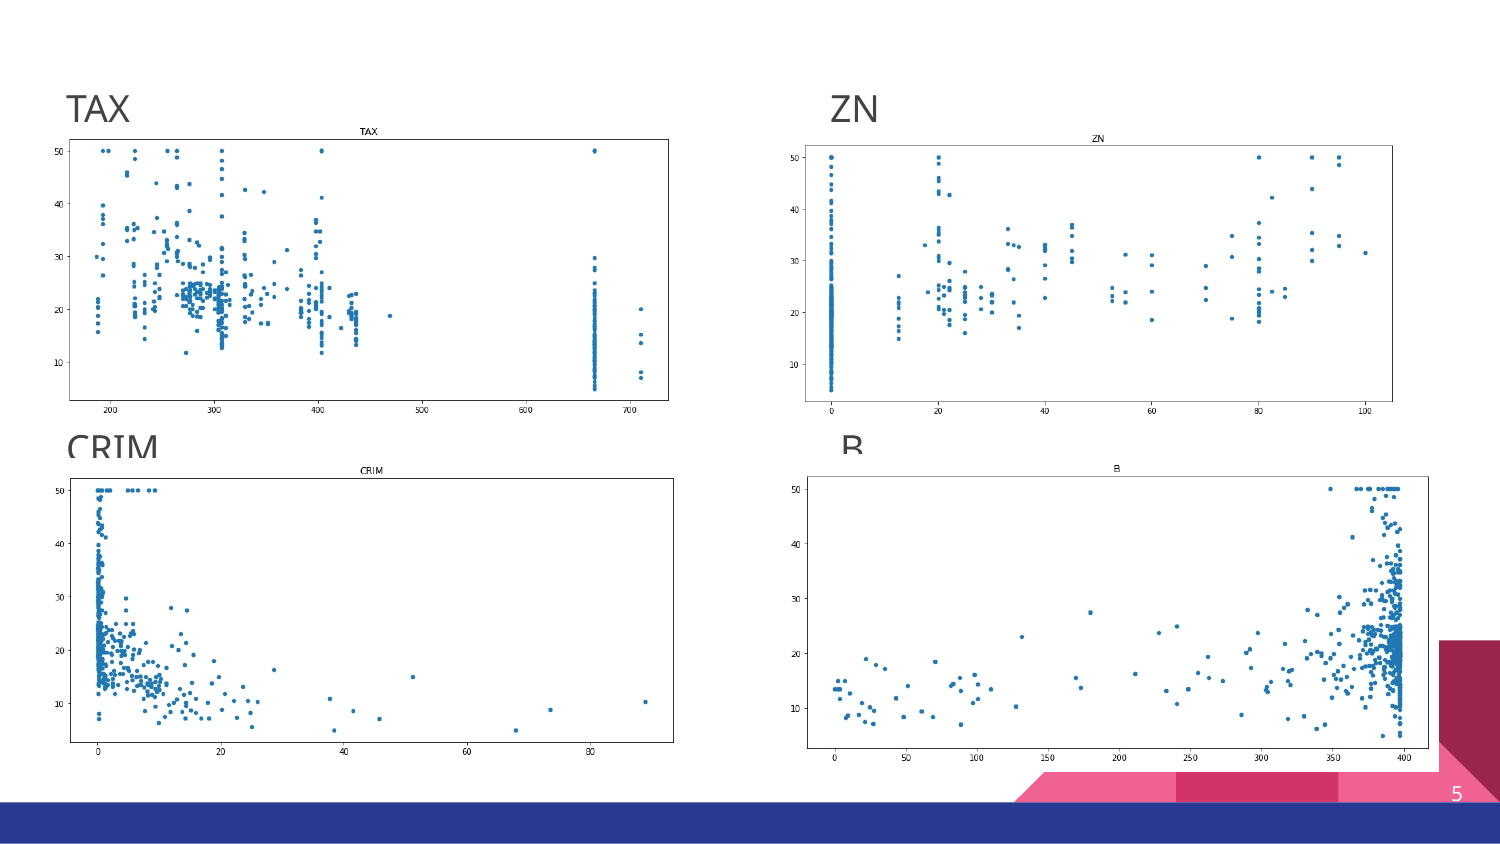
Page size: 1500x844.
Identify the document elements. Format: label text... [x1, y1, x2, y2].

picture [50, 121, 679, 422]
picture [782, 454, 1439, 772]
list TAX ZN CRIM B [51, 63, 1449, 750]
slide_number ‹#› [1387, 762, 1478, 828]
picture [782, 121, 1401, 422]
picture [50, 458, 679, 764]
